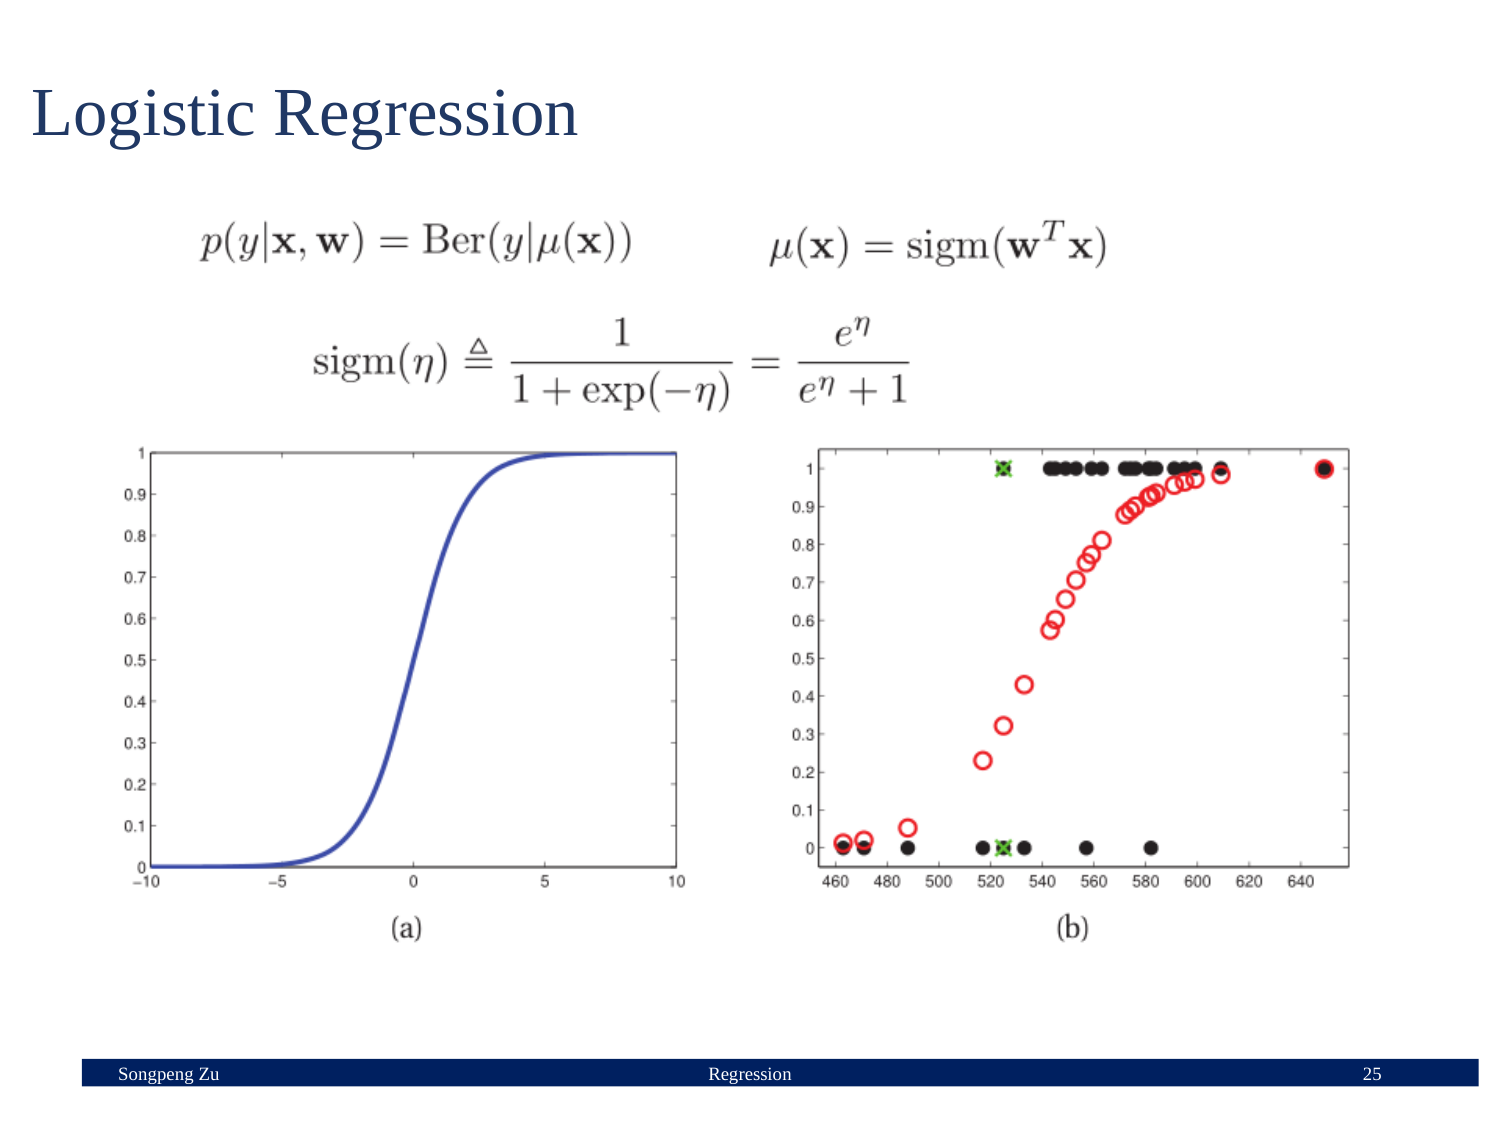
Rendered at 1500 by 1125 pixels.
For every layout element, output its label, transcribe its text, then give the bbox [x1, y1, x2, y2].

footer Regression [496, 1042, 1004, 1103]
slide_number 25 [1059, 1042, 1397, 1103]
picture [50, 200, 1450, 966]
title Logistic Regression [16, 4, 1311, 223]
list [729, 186, 1124, 300]
slide_number Songpeng Zu [103, 1042, 441, 1103]
